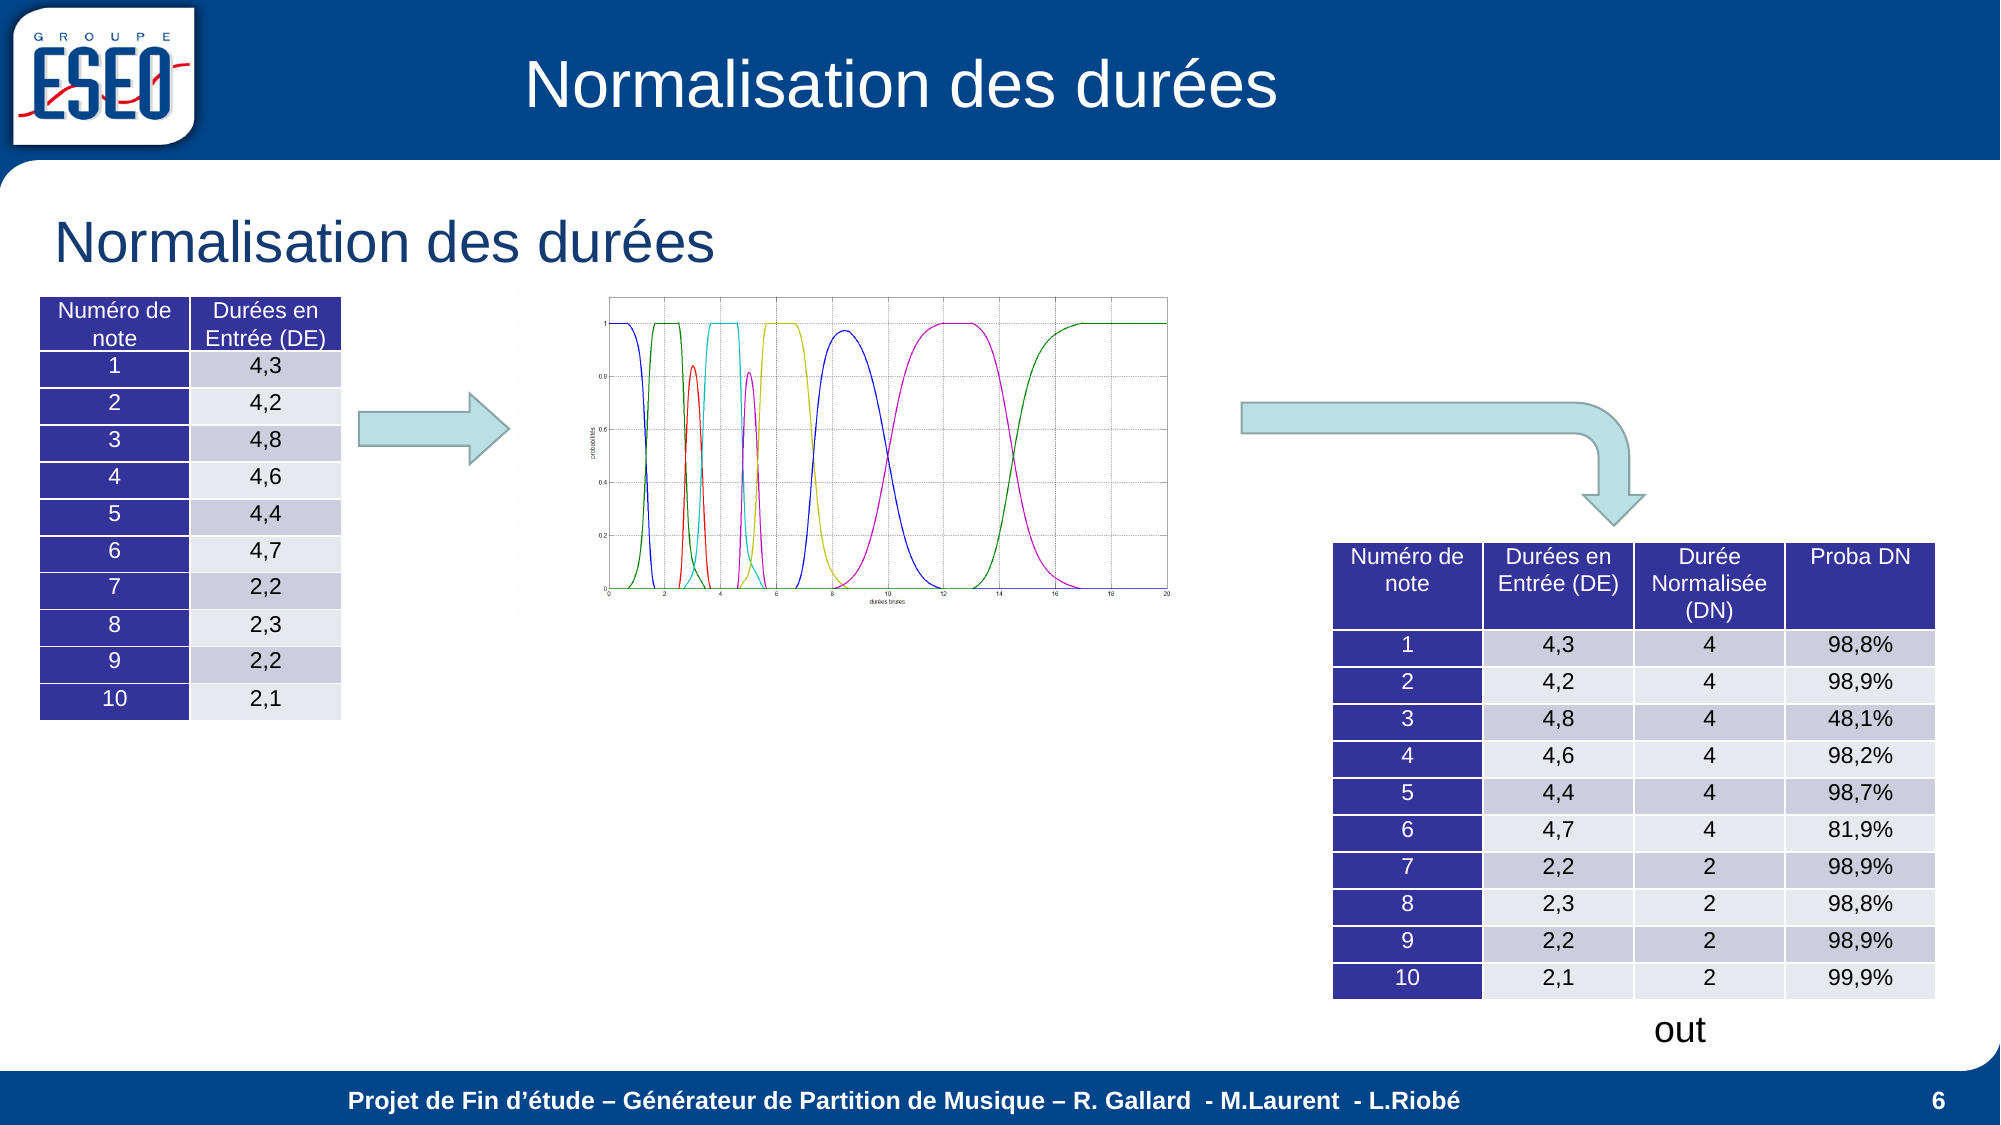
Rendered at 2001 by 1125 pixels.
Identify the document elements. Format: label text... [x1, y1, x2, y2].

table_cell 4,4 [1484, 779, 1633, 814]
table_cell 4,8 [1484, 705, 1633, 740]
table_cell 2,1 [191, 684, 341, 720]
table_cell 4 [1635, 705, 1784, 740]
table_header Numéro de note [1333, 543, 1482, 629]
table_cell 2,2 [1484, 927, 1633, 962]
table_cell 4,6 [191, 463, 341, 498]
table_cell 98,7% [1786, 779, 1935, 814]
table_cell 4 [1635, 742, 1784, 777]
table_header Durée Normalisée (DN) [1635, 543, 1784, 629]
table_cell 2 [1635, 853, 1784, 888]
text_box [357, 391, 511, 467]
table_cell 8 [40, 610, 189, 646]
table_cell 4,3 [1484, 631, 1633, 666]
table_cell 4,4 [191, 500, 341, 535]
table_cell 98,8% [1786, 890, 1935, 925]
table_cell 2 [40, 389, 189, 424]
table_cell 4,7 [191, 537, 341, 572]
table_cell 6 [40, 537, 189, 572]
table_cell 4,7 [1484, 816, 1633, 851]
table_cell 9 [40, 647, 189, 683]
table_cell 6 [1333, 816, 1482, 851]
table_cell 4 [1635, 631, 1784, 666]
table_cell 8 [1333, 890, 1482, 925]
table_cell 98,9% [1786, 668, 1935, 703]
text_box [1240, 401, 1648, 528]
table_cell 7 [40, 573, 189, 609]
table_cell 4 [1333, 742, 1482, 777]
footer Projet de Fin d’étude – Générateur de Partition de Musique – R. Gallard - M.Laurent - L.Riobé [39, 1077, 1772, 1125]
table_cell 4,6 [1484, 742, 1633, 777]
table_cell 7 [1333, 853, 1482, 888]
table_cell 98,8% [1786, 631, 1935, 666]
table_cell 4 [1635, 668, 1784, 703]
table_cell 98,2% [1786, 742, 1935, 777]
table_cell 10 [1333, 964, 1482, 999]
table_cell 99,9% [1786, 964, 1935, 999]
table_cell 81,9% [1786, 816, 1935, 851]
table_cell 2,3 [191, 610, 341, 646]
list Normalisation des durées [39, 196, 1961, 1059]
table_header Durées en Entrée (DE) [1484, 543, 1633, 629]
table_header Proba DN [1786, 543, 1935, 629]
table_cell 98,9% [1786, 853, 1935, 888]
table_header Numéro de note [40, 297, 189, 350]
table_cell 3 [1333, 705, 1482, 740]
table_cell 3 [40, 426, 189, 461]
table_cell 2,2 [191, 647, 341, 683]
table_cell 9 [1333, 927, 1482, 962]
table_cell 48,1% [1786, 705, 1935, 740]
table_header Durées en Entrée (DE) [191, 297, 341, 350]
picture [515, 270, 1235, 628]
table_cell 2 [1635, 890, 1784, 925]
table_cell 4,3 [191, 352, 341, 387]
table_cell 4 [1635, 779, 1784, 814]
table_cell 2,3 [1484, 890, 1633, 925]
table_cell 2,1 [1484, 964, 1633, 999]
table_cell 2 [1635, 964, 1784, 997]
table_cell 5 [40, 500, 189, 535]
table_cell 4 [40, 463, 189, 498]
text_box out [1485, 997, 1876, 1058]
table_cell 4 [1635, 816, 1784, 851]
table_cell 98,9% [1786, 927, 1935, 962]
table_cell 2 [1635, 927, 1784, 962]
picture [0, 0, 213, 156]
table_cell 10 [40, 684, 189, 720]
table_cell 2 [1333, 668, 1482, 703]
table_cell 4,2 [1484, 668, 1633, 703]
slide_number 6 [1772, 1077, 1961, 1125]
title Normalisation des durées [509, 40, 1681, 121]
table_cell 4,2 [191, 389, 341, 424]
table_cell 2,2 [1484, 853, 1633, 888]
table_cell 2,2 [191, 573, 341, 609]
table_cell 1 [1333, 631, 1482, 666]
table_cell 1 [40, 352, 189, 387]
table_cell 5 [1333, 779, 1482, 814]
table_cell 4,8 [191, 426, 341, 461]
